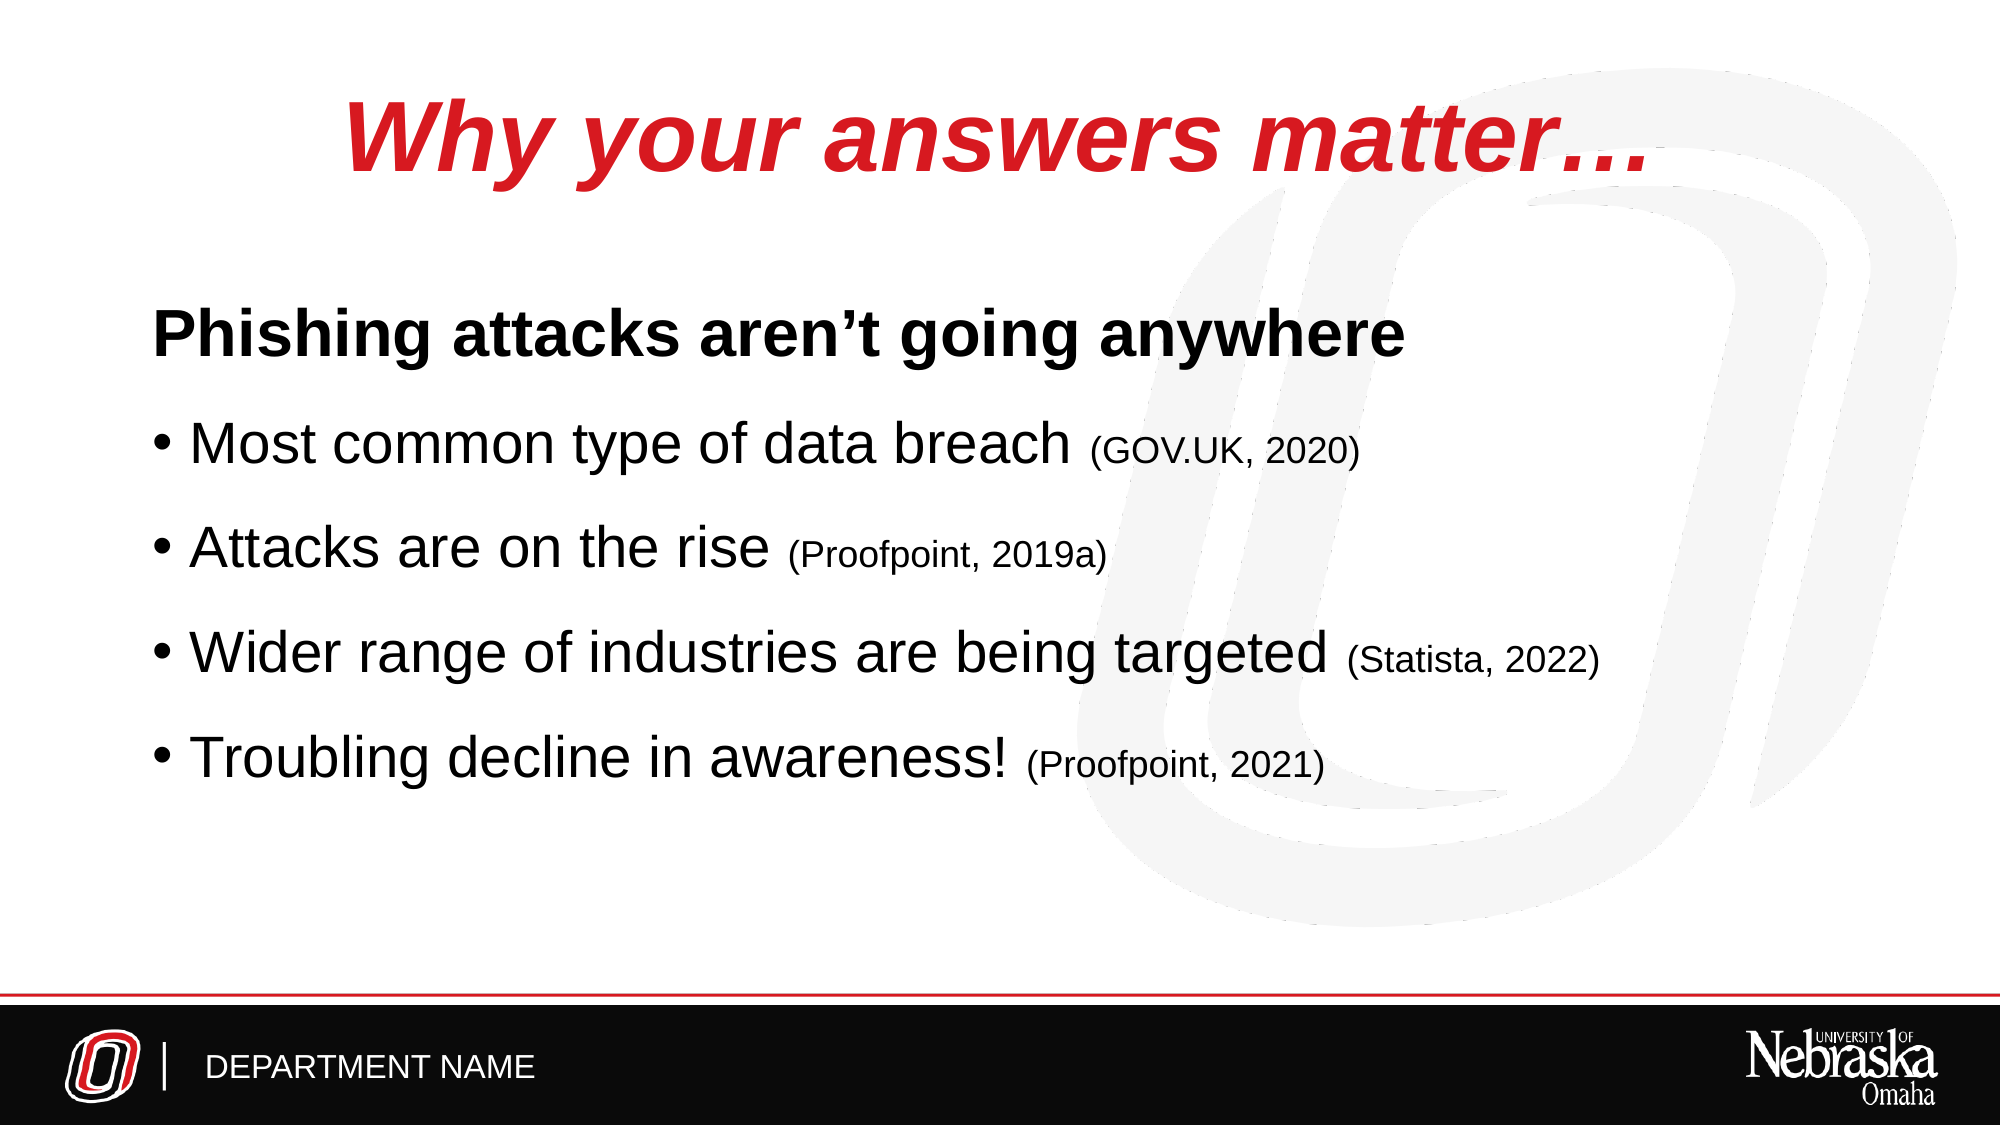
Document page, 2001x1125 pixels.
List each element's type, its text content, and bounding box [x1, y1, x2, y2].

title Why your answers matter… [137, 29, 1863, 248]
list Phishing attacks aren’t going anywhere Most common type of data breach (GOV.UK, 2020) Attacks are on the rise (Proofpoint, 2019a) Wider range of industries are being targeted (Statista, 2022) Troubling decline in awareness! (Proofpoint, 2021) [137, 291, 1863, 834]
footer DEPARTMENT NAME [189, 1035, 1672, 1096]
